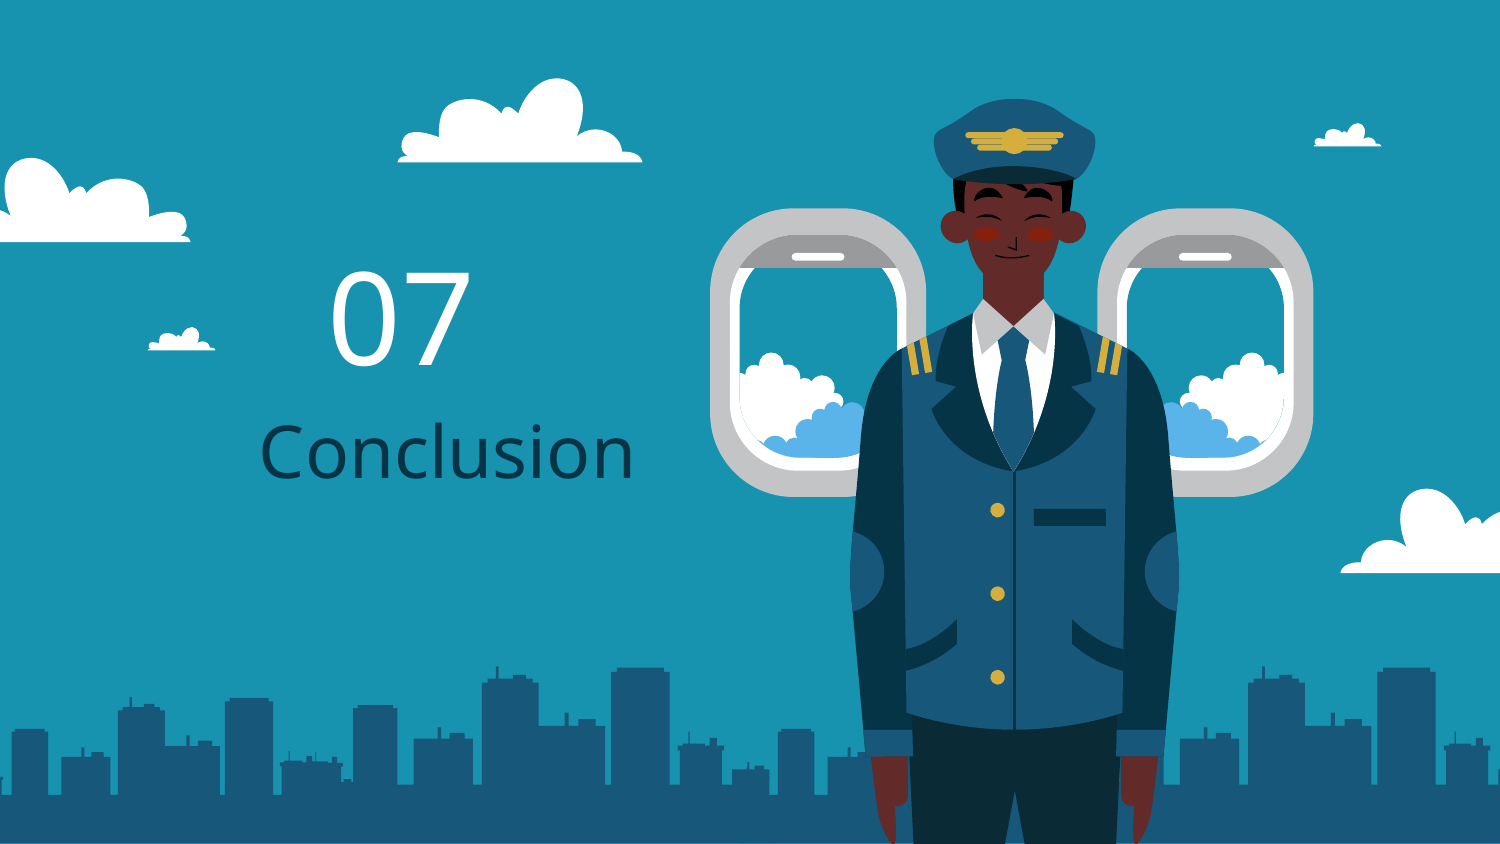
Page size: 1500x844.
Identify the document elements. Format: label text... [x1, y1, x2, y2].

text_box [847, 98, 1182, 844]
text_box [397, 78, 643, 163]
text_box [147, 327, 216, 351]
title Conclusion [169, 369, 726, 508]
text_box [1313, 123, 1382, 147]
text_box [1187, 208, 1314, 498]
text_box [709, 208, 842, 498]
title 07 [280, 244, 523, 369]
